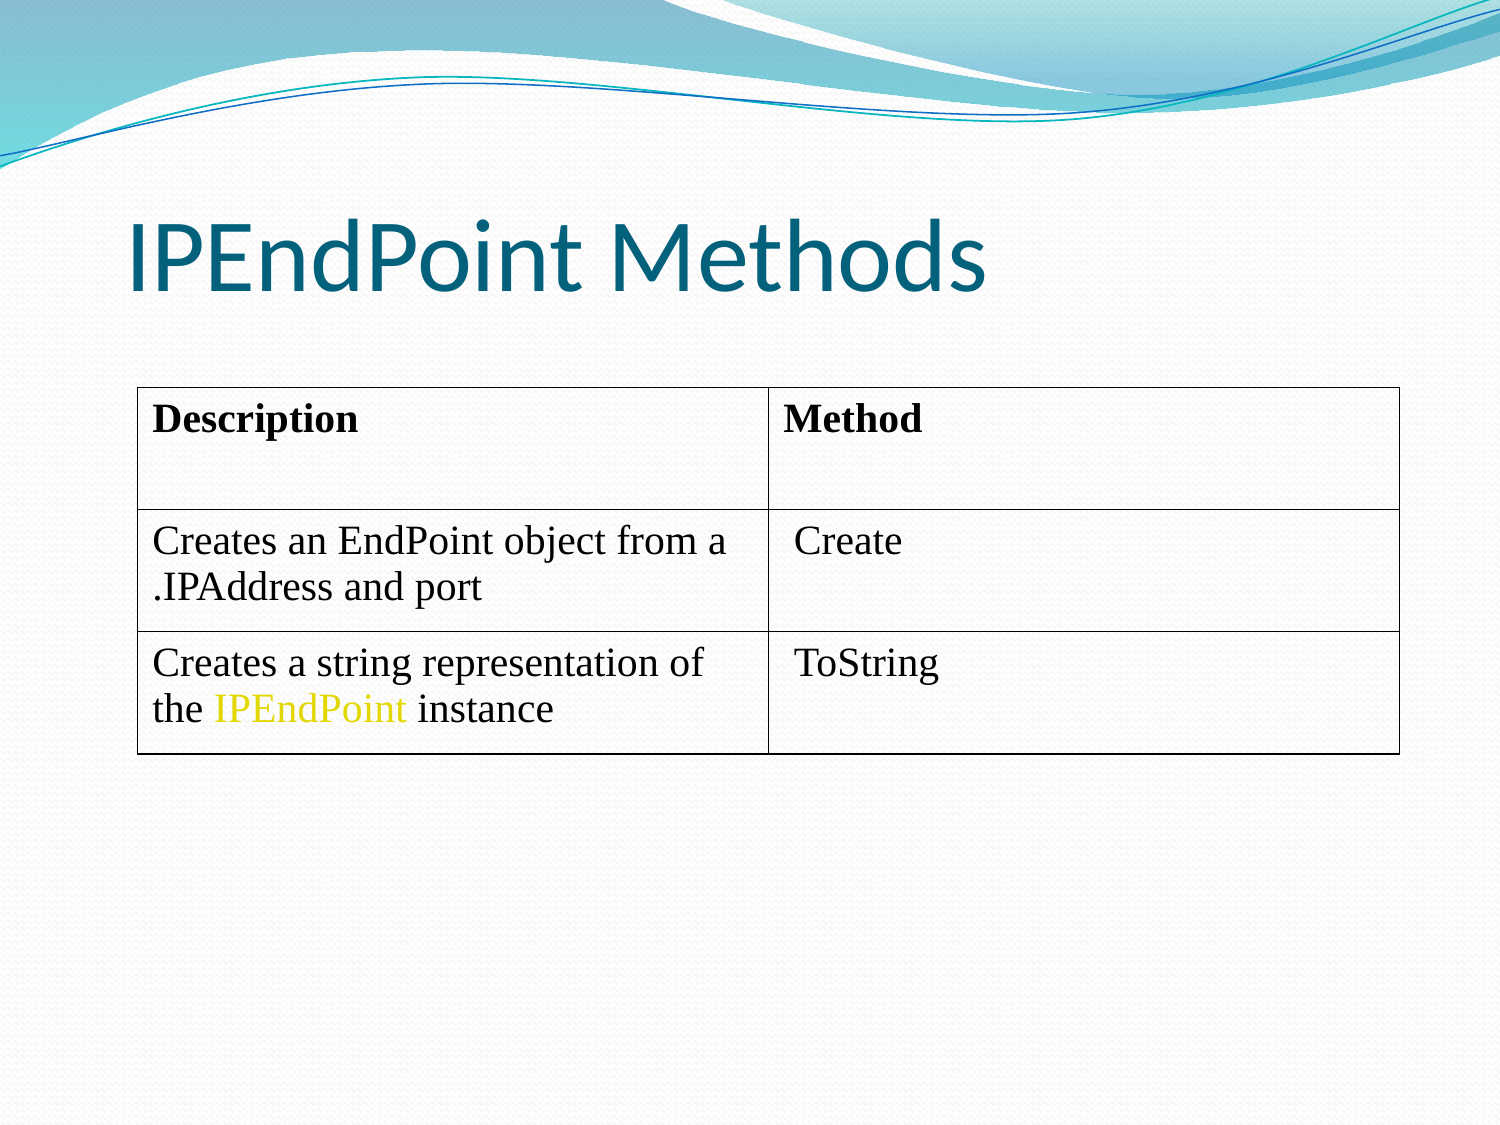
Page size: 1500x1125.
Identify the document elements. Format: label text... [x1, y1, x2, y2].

table_header Description [138, 388, 768, 509]
table_cell Creates an EndPoint object from a IPAddress and port. [138, 510, 768, 631]
title IPEndPoint Methods [125, 125, 1425, 313]
table_cell ToString [769, 632, 1399, 753]
table_cell Creates a string representation of the IPEndPoint instance [138, 632, 768, 753]
table_header Method [769, 388, 1399, 509]
table_cell Create [769, 510, 1399, 631]
